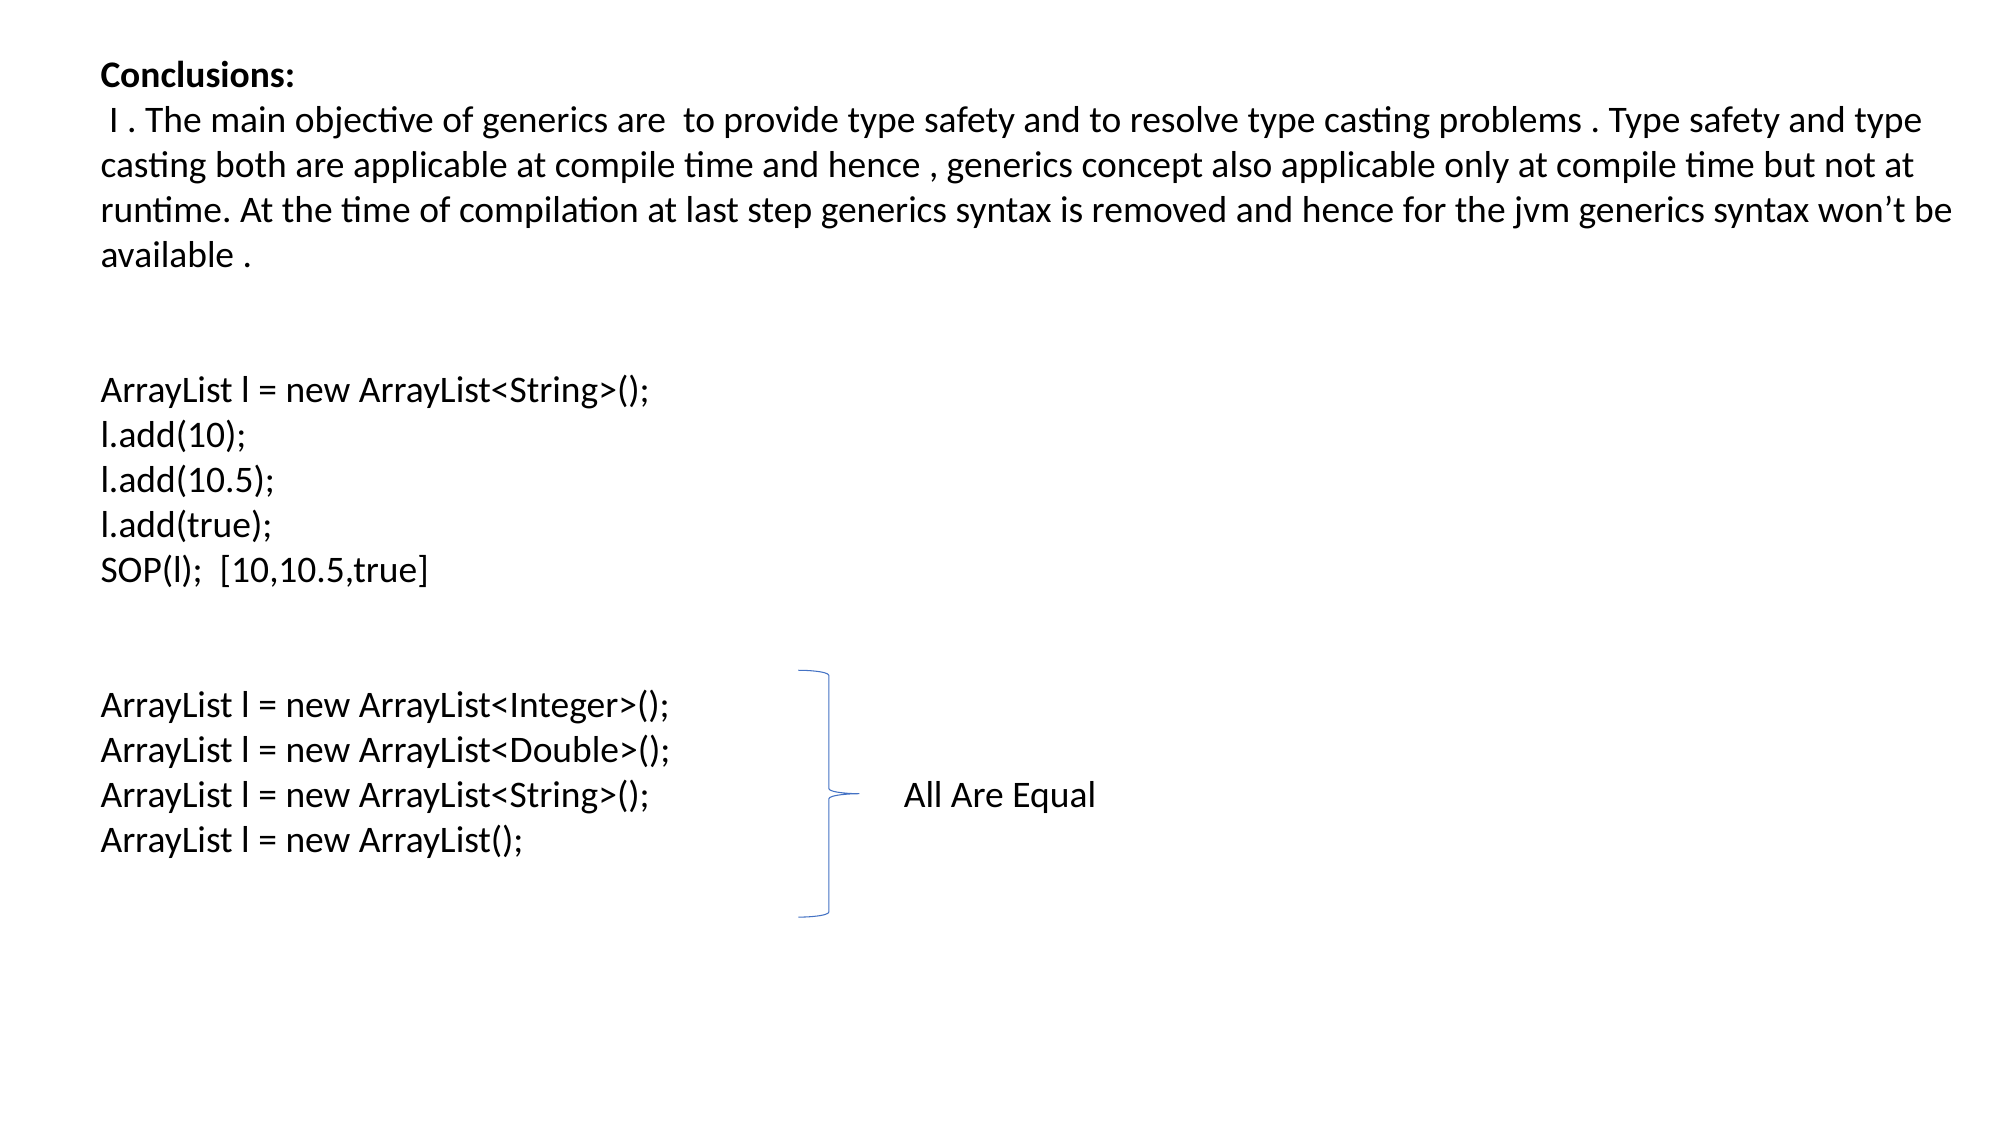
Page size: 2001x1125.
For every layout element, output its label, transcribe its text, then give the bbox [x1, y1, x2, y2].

text_box [798, 669, 860, 918]
text_box Conclusions: I . The main objective of generics are to provide type safety and to resolve type casting problems . Type safety and type casting both are applicable at compile time and hence , generics concept also applicable only at compile time but not at runtime. At the time of compilation at last step generics syntax is removed and hence for the jvm generics syntax won’t be available . ArrayList l = new ArrayList<String>(); l.add(10); l.add(10.5); l.add(true); SOP(l); [10,10.5,true] ArrayList l = new ArrayList<Integer>(); ArrayList l = new ArrayList<Double>(); ArrayList l = new ArrayList<String>(); All Are Equal ArrayList l = new ArrayList(); [85, 42, 2000, 1125]
text_box [31, 26, 1950, 88]
